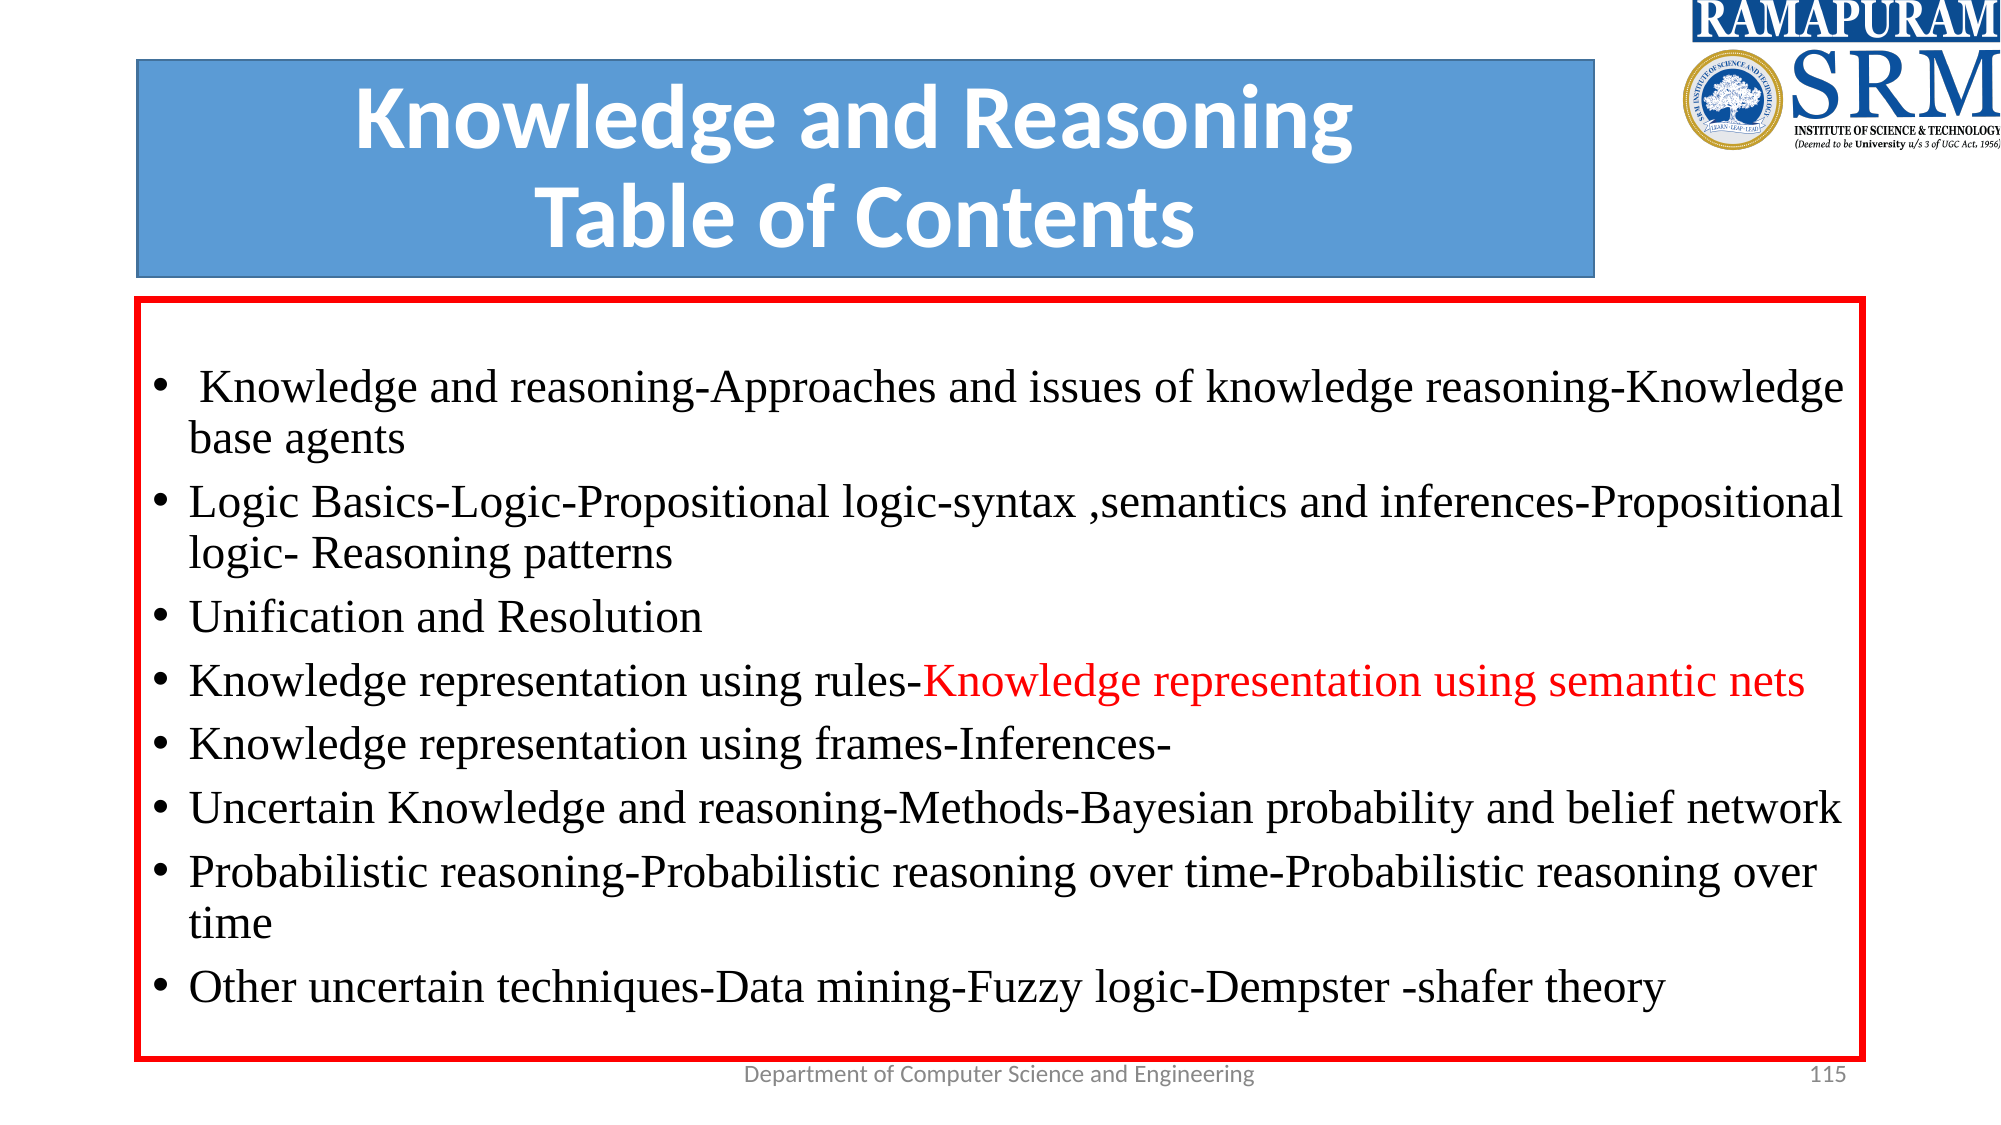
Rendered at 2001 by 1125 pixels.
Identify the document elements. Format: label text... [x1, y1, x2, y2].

footer Department of Computer Science and Engineering [662, 1042, 1338, 1103]
picture [1621, 0, 2001, 169]
title Knowledge and Reasoning Table of Contents [137, 59, 1594, 278]
slide_number ‹#› [1412, 1042, 1863, 1103]
list Knowledge and reasoning-Approaches and issues of knowledge reasoning-Knowledge base agents Logic Basics-Logic-Propositional logic-syntax ,semantics and inferences-Propositional logic- Reasoning patterns Unification and Resolution Knowledge representation using rules-Knowledge representation using semantic nets Knowledge representation using frames-Inferences- Uncertain Knowledge and reasoning-Methods-Bayesian probability and belief network Probabilistic reasoning-Probabilistic reasoning over time-Probabilistic reasoning over time Other uncertain techniques-Data mining-Fuzzy logic-Dempster -shafer theory [137, 299, 1863, 1060]
